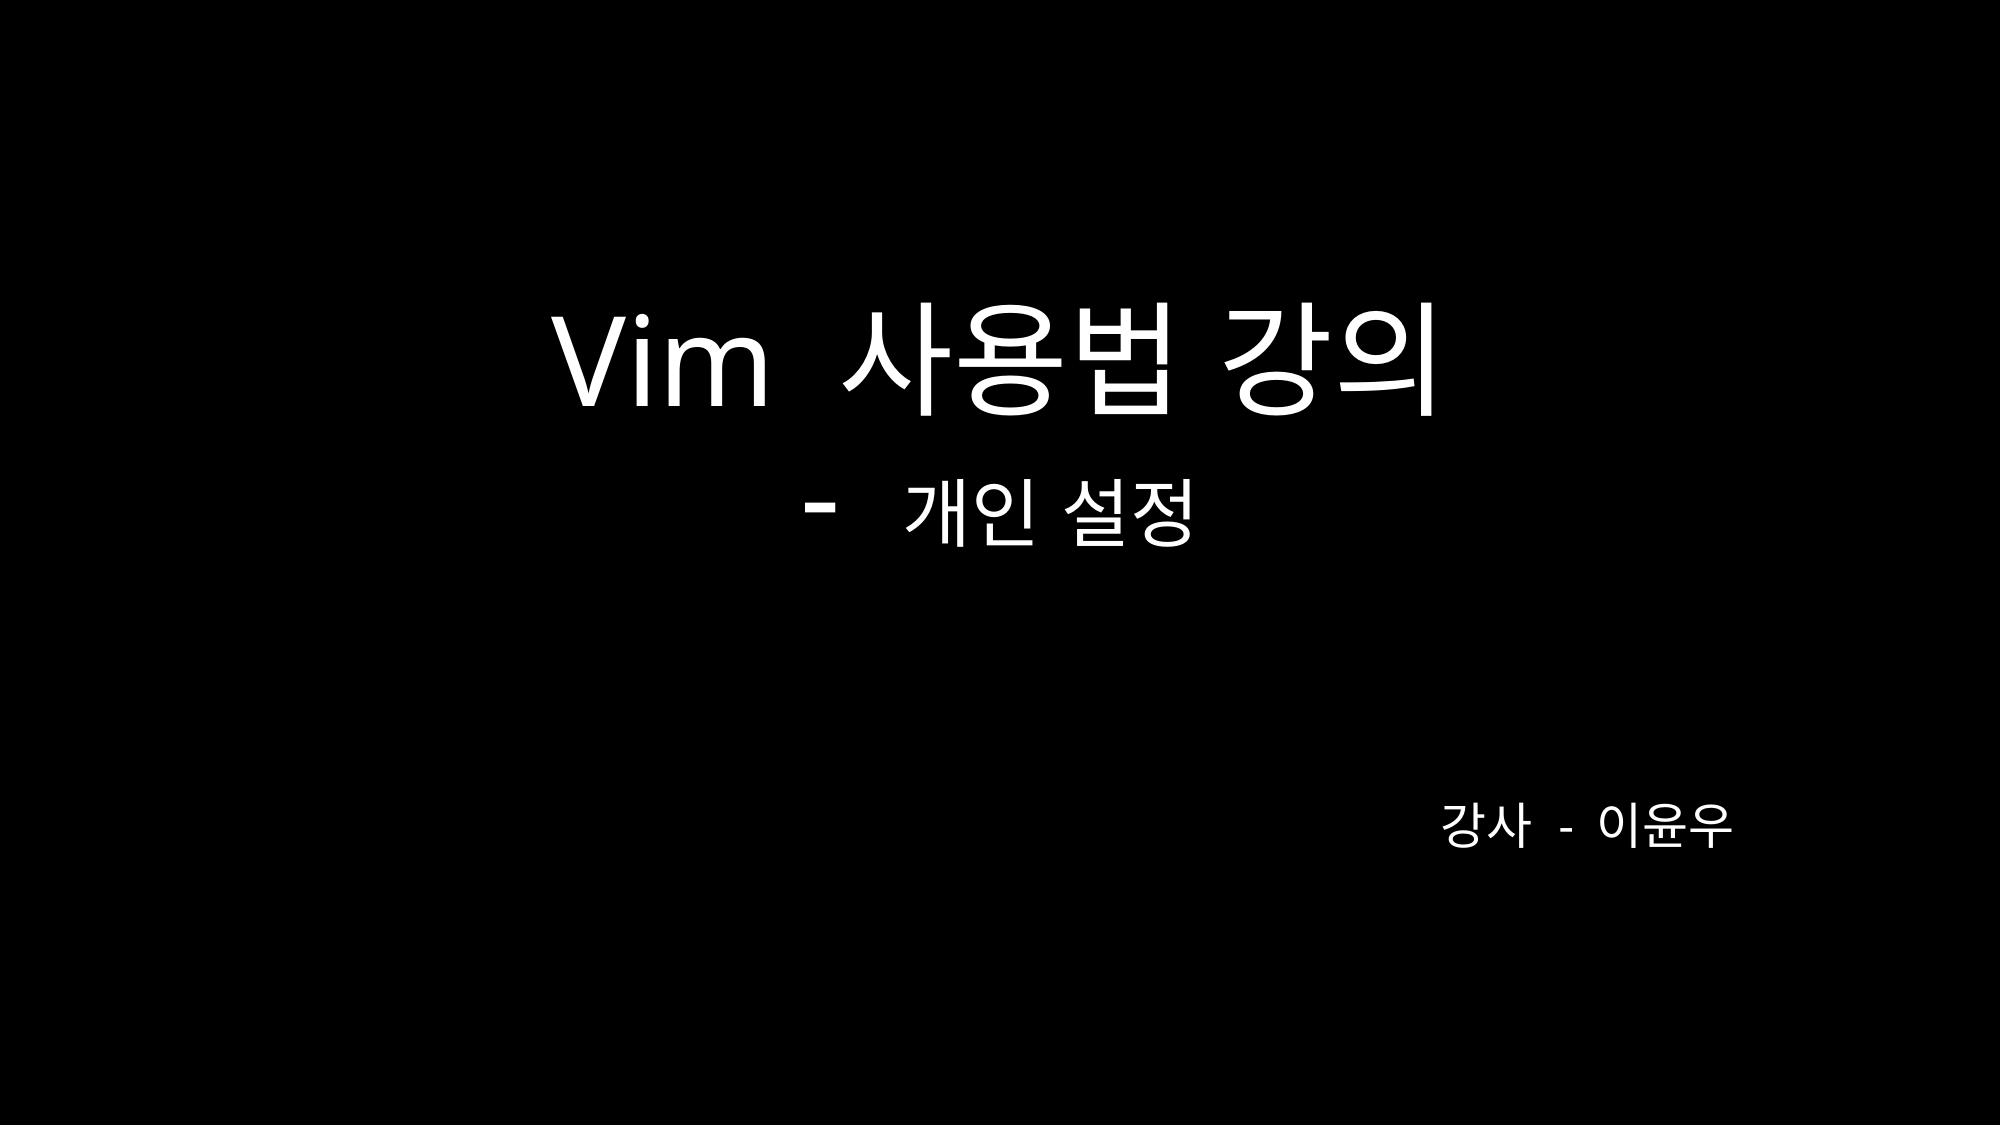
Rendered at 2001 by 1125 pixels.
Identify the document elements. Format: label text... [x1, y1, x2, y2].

subtitle 강사 - 이윤우 [249, 590, 1750, 863]
title Vim 사용법 강의 - 개인 설정 [249, 184, 1750, 576]
